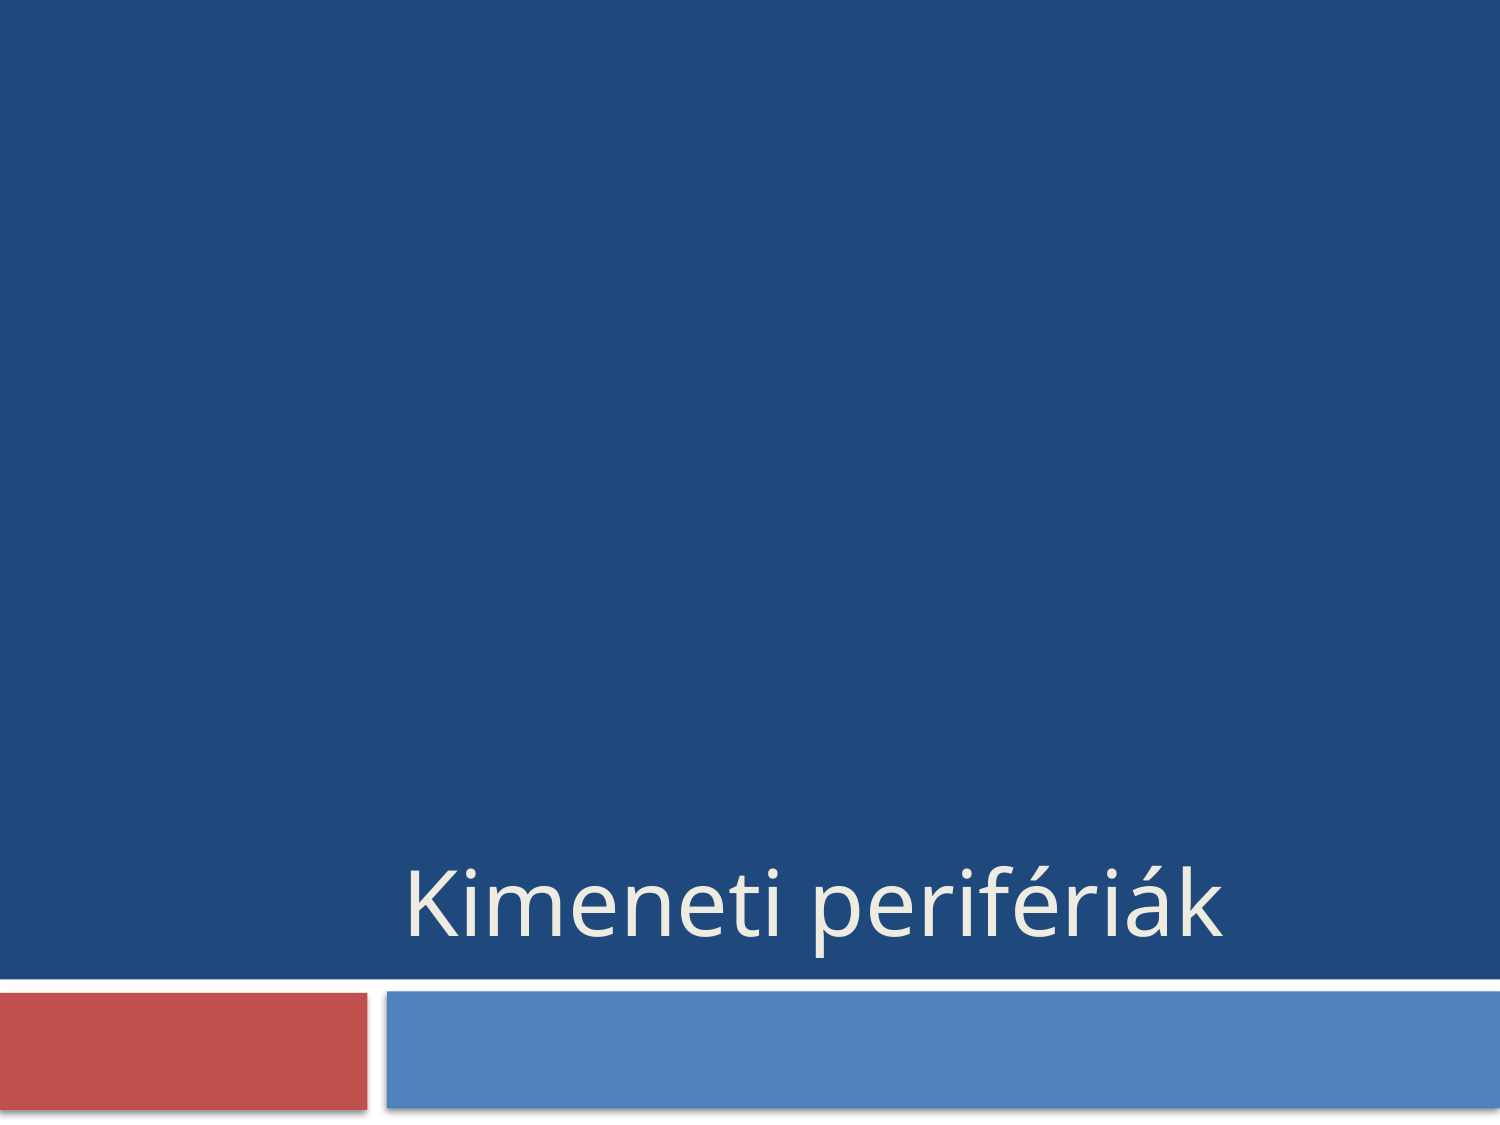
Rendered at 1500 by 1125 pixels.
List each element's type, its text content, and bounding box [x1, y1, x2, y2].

title Kimeneti perifériák [387, 662, 1451, 963]
